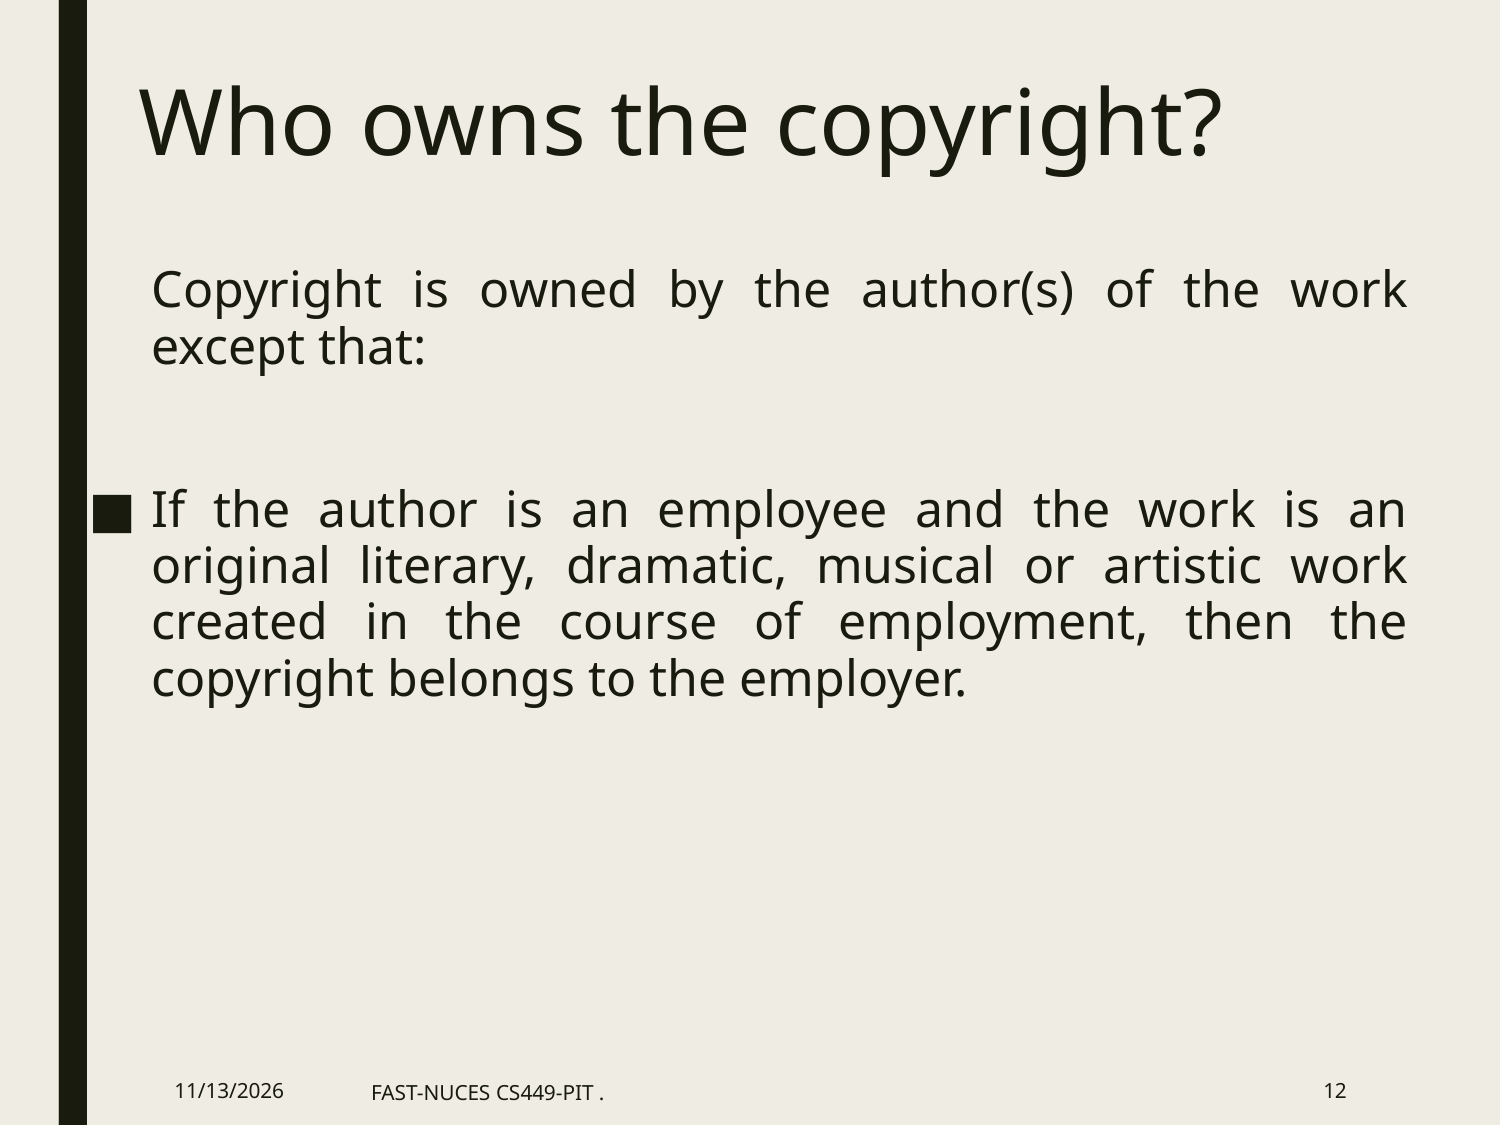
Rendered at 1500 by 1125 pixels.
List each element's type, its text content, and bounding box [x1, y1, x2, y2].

title Who owns the copyright? [123, 69, 1459, 184]
footer FAST-NUCES CS449-PIT . [355, 1058, 1129, 1125]
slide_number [159, 1058, 320, 1125]
slide_number 12 [1165, 1058, 1362, 1125]
list Copyright is owned by the author(s) of the work except that: If the author is an employee and the work is an original literary, dramatic, musical or artistic work created in the course of employment, then the copyright belongs to the employer. [73, 255, 1424, 1009]
